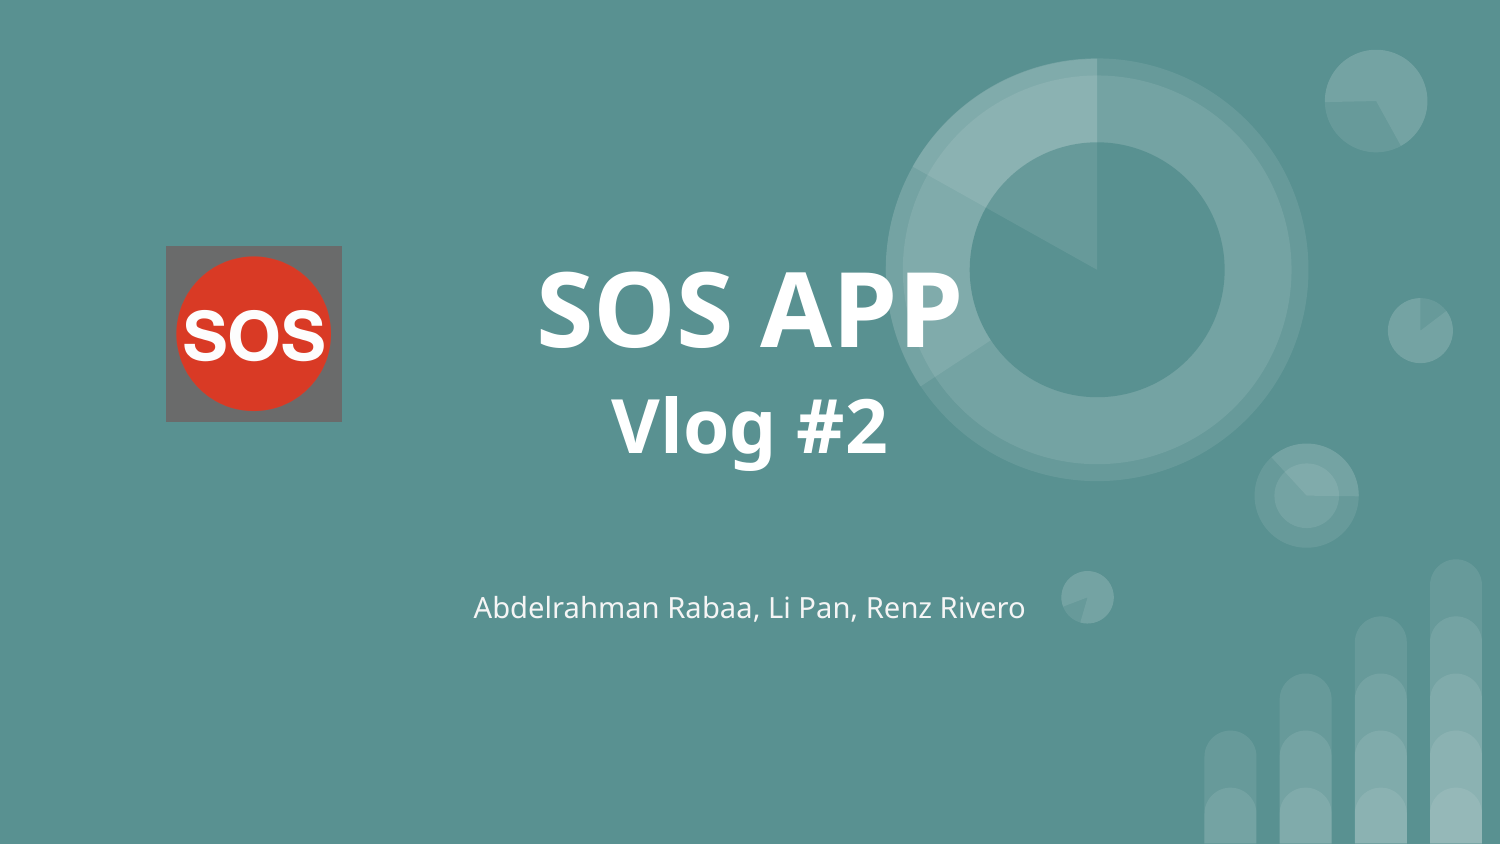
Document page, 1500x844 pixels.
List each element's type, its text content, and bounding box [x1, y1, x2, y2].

picture [166, 246, 343, 423]
title SOS APP Vlog #2 [400, 166, 1100, 554]
subtitle Abdelrahman Rabaa, Li Pan, Renz Rivero [400, 572, 1100, 687]
